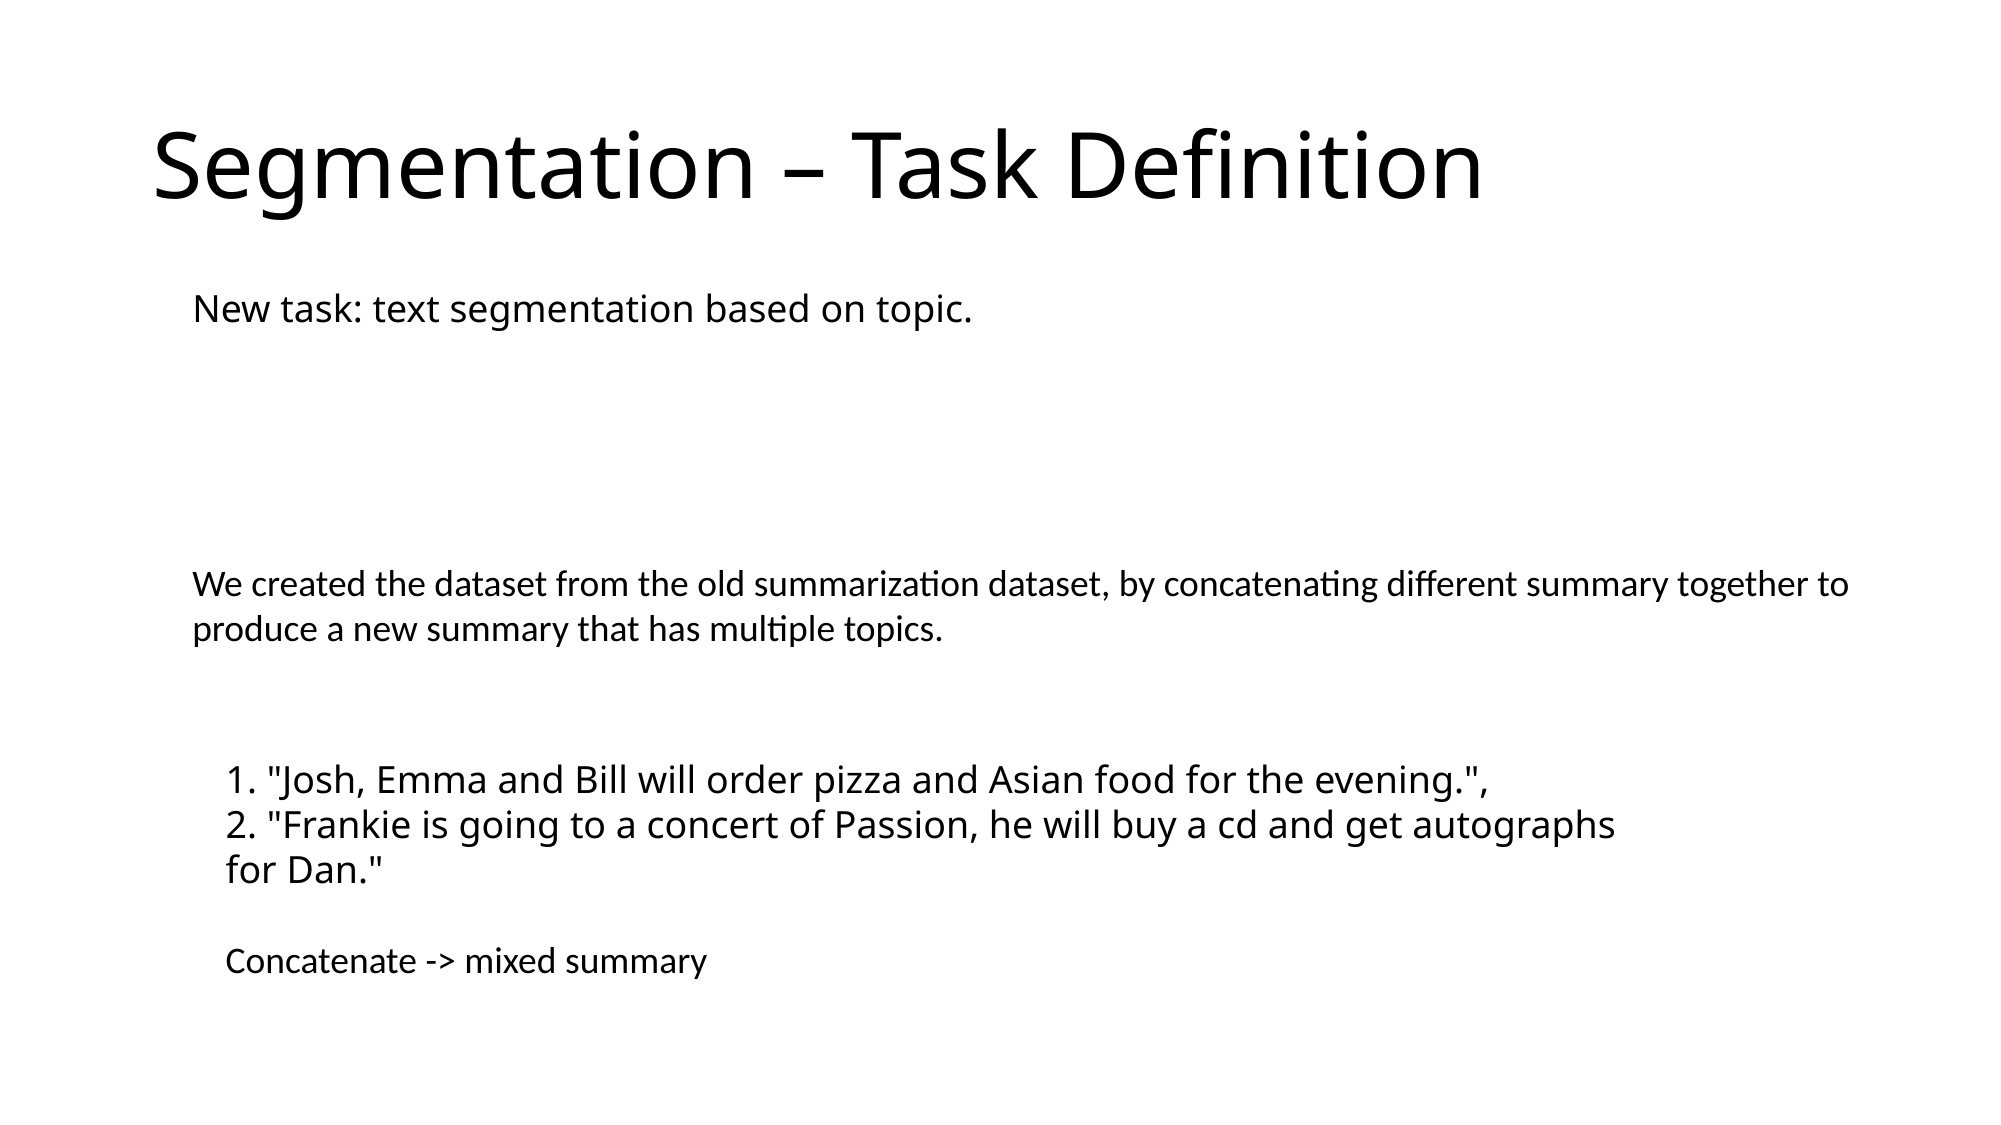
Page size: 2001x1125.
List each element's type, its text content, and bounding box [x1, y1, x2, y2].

text_box We created the dataset from the old summarization dataset, by concatenating different summary together to produce a new summary that has multiple topics. [177, 551, 1903, 656]
title Segmentation – Task Definition [137, 59, 1863, 278]
text_box New task: text segmentation based on topic. [177, 277, 1948, 337]
text_box 1. "Josh, Emma and Bill will order pizza and Asian food for the evening.", 2. "Frankie is going to a concert of Passion, he will buy a cd and get autographs for Dan." Concatenate -> mixed summary [210, 749, 1666, 989]
